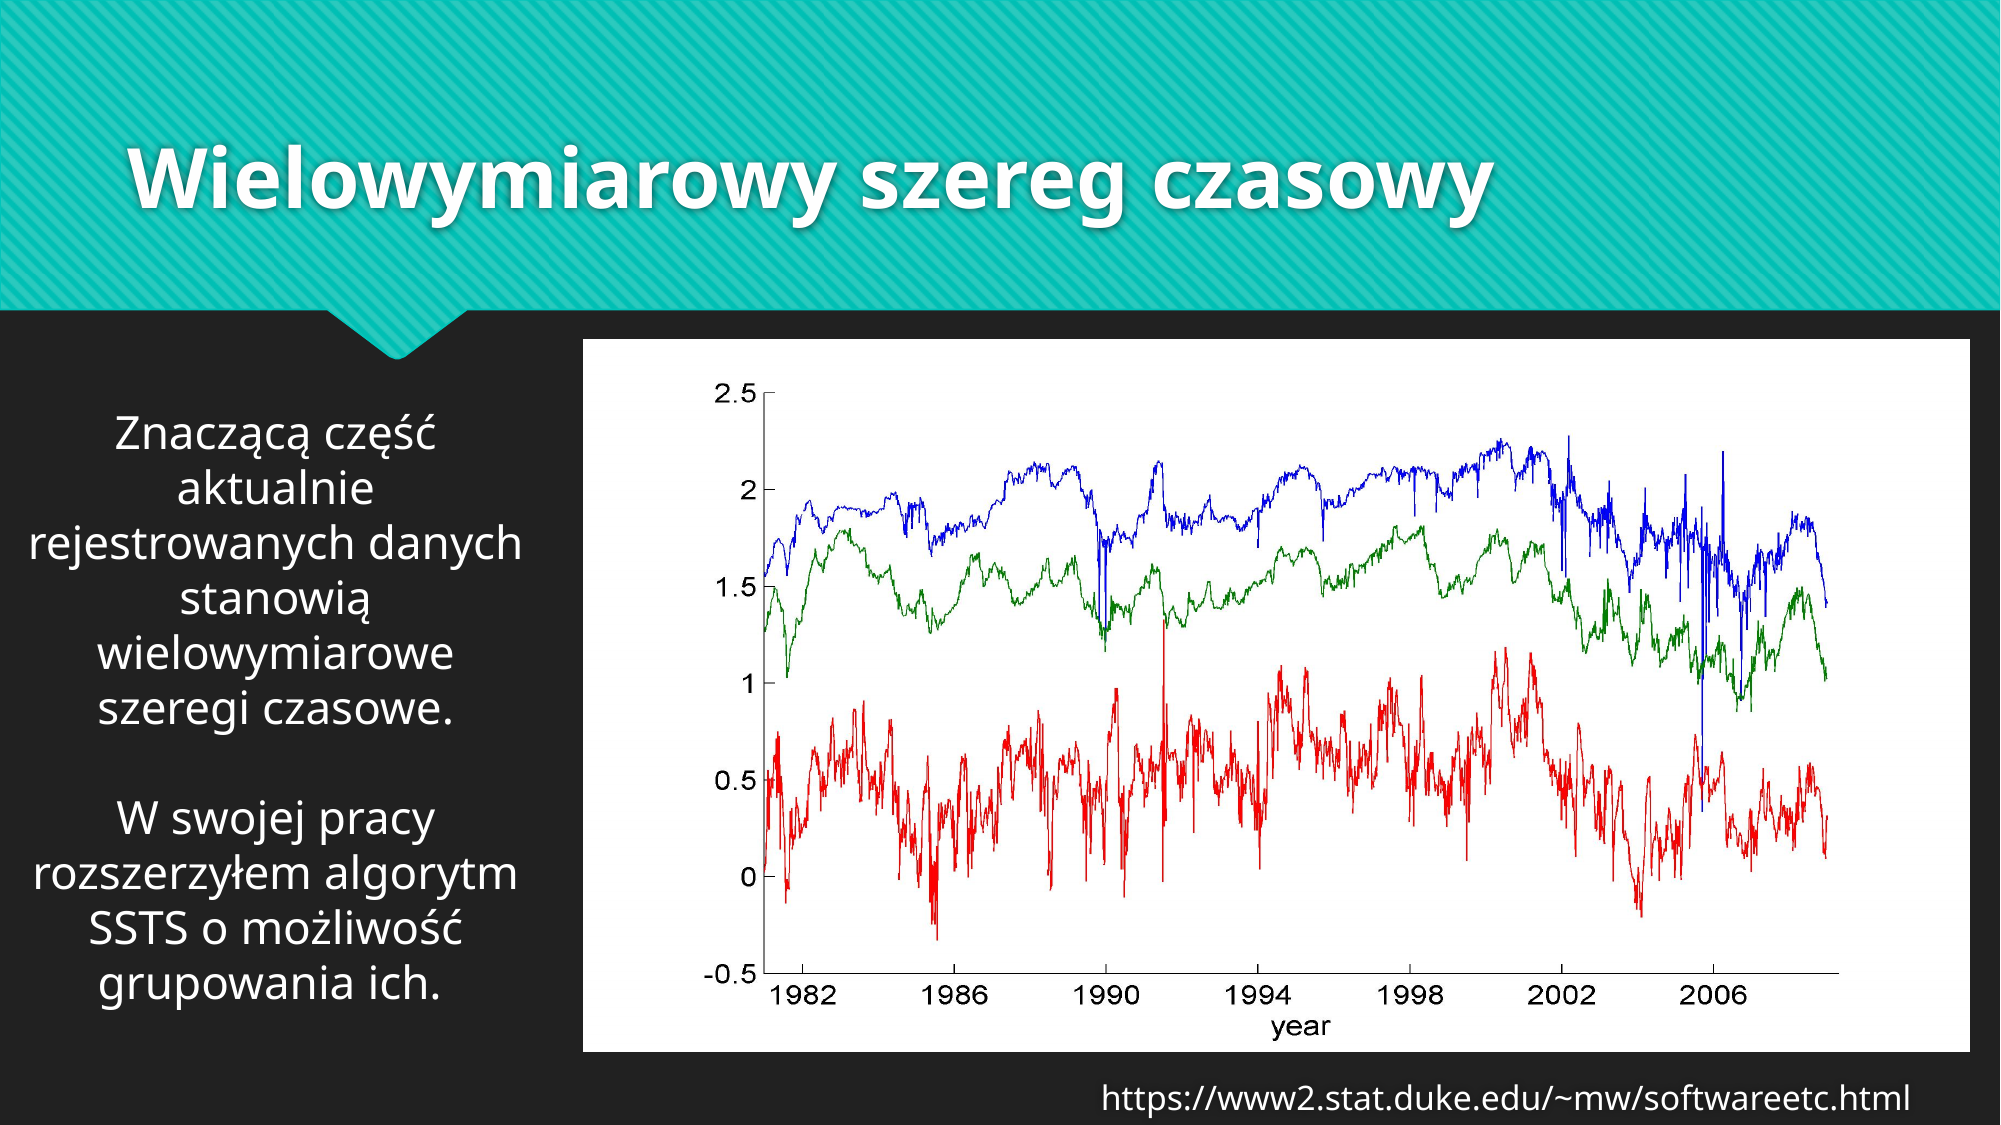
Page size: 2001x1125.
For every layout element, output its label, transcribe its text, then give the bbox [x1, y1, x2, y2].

text_box Znaczącą część aktualnie rejestrowanych danych stanowią wielowymiarowe szeregi czasowe. W swojej pracy rozszerzyłem algorytm SSTS o możliwość grupowania ich. [0, 396, 552, 1016]
title Wielowymiarowy szereg czasowy [0, 73, 1679, 233]
picture [583, 338, 1970, 1052]
list https://www2.stat.duke.edu/~mw/softwareetc.html [1085, 1069, 2000, 1125]
